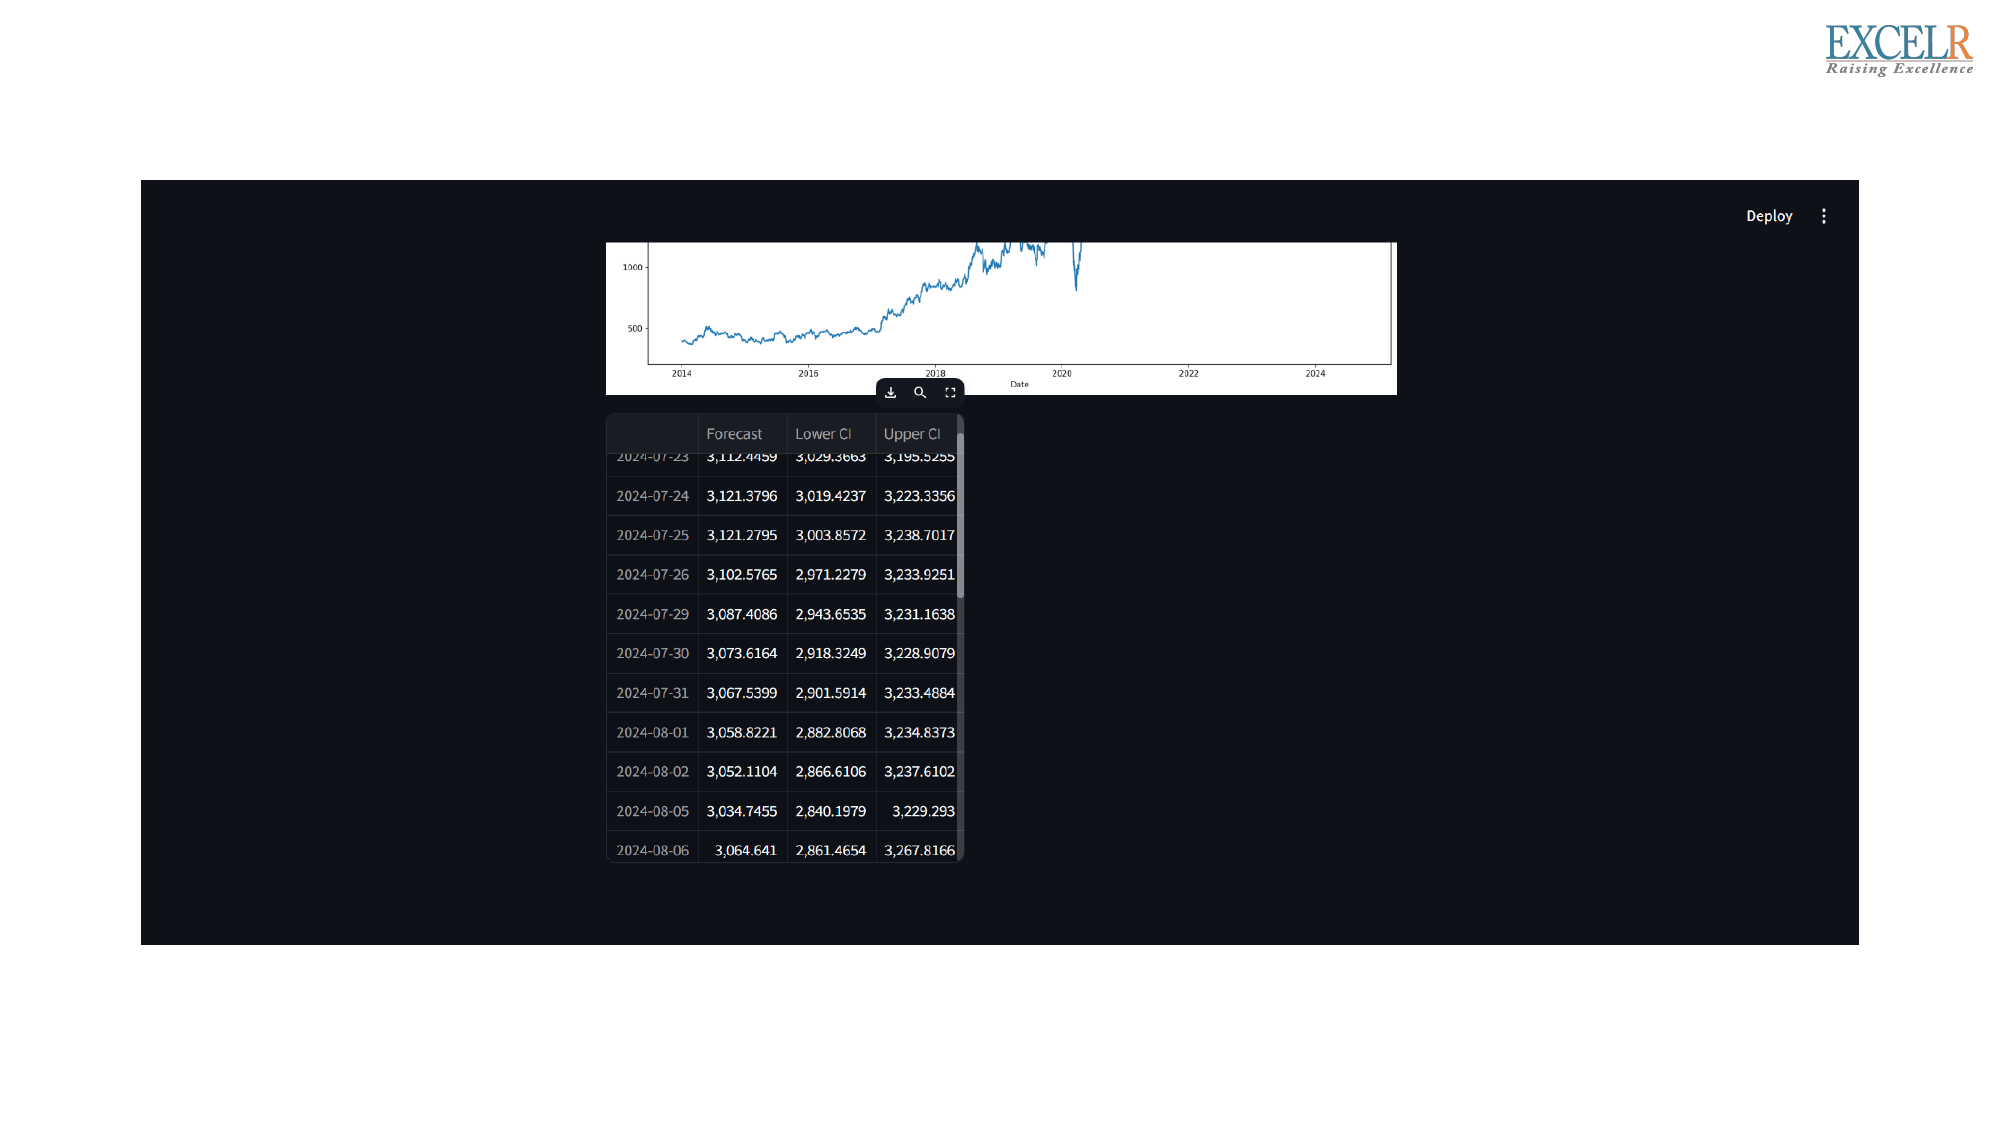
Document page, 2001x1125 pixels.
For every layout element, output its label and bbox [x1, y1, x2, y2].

picture [140, 180, 1859, 945]
picture [1826, 25, 1973, 77]
